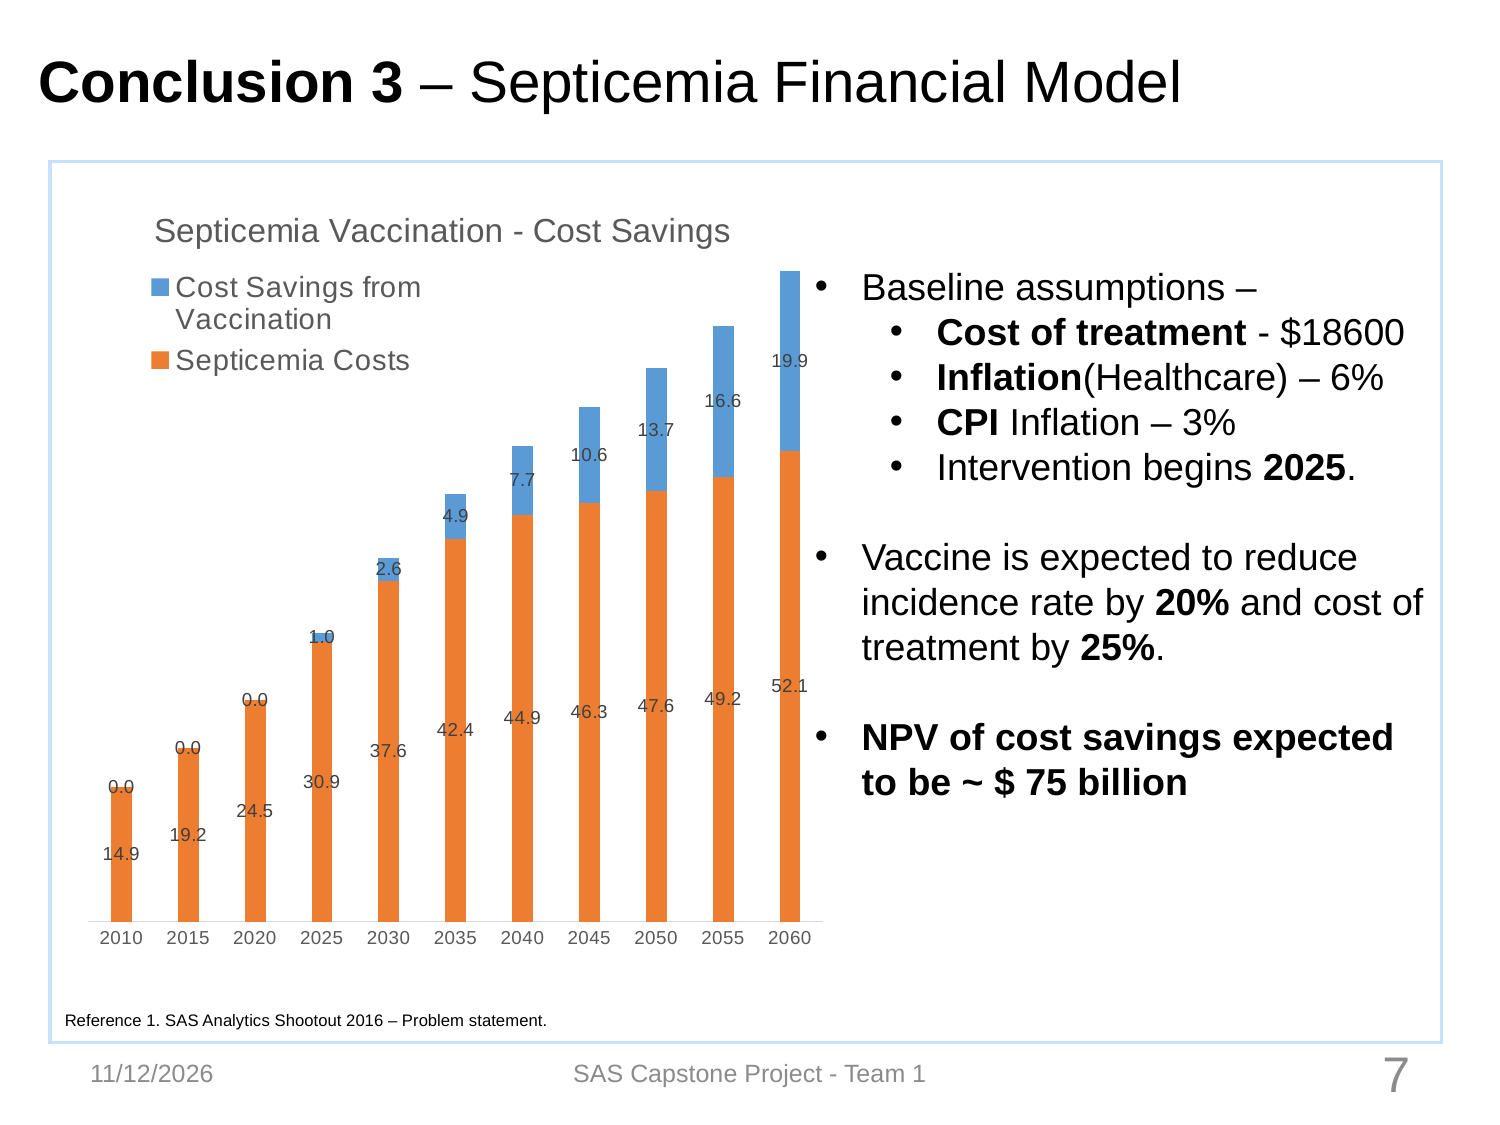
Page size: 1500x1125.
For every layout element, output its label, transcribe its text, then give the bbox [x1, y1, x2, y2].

footer SAS Capstone Project - Team 1 [512, 1042, 988, 1103]
text_box [50, 161, 1442, 1043]
text_box Reference 1. SAS Analytics Shootout 2016 – Problem statement. [49, 1002, 1431, 1037]
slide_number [75, 1042, 425, 1103]
slide_number 6 [1074, 1042, 1425, 1103]
chart [61, 178, 826, 979]
title Conclusion 3 – Septicemia Financial Model [23, 21, 1475, 138]
text_box Baseline assumptions – Cost of treatment - $18600 Inflation(Healthcare) – 6% CPI Inflation – 3% Intervention begins 2025. Vaccine is expected to reduce incidence rate by 20% and cost of treatment by 25%. NPV of cost savings expected to be ~ $ 75 billion [830, 255, 1442, 901]
